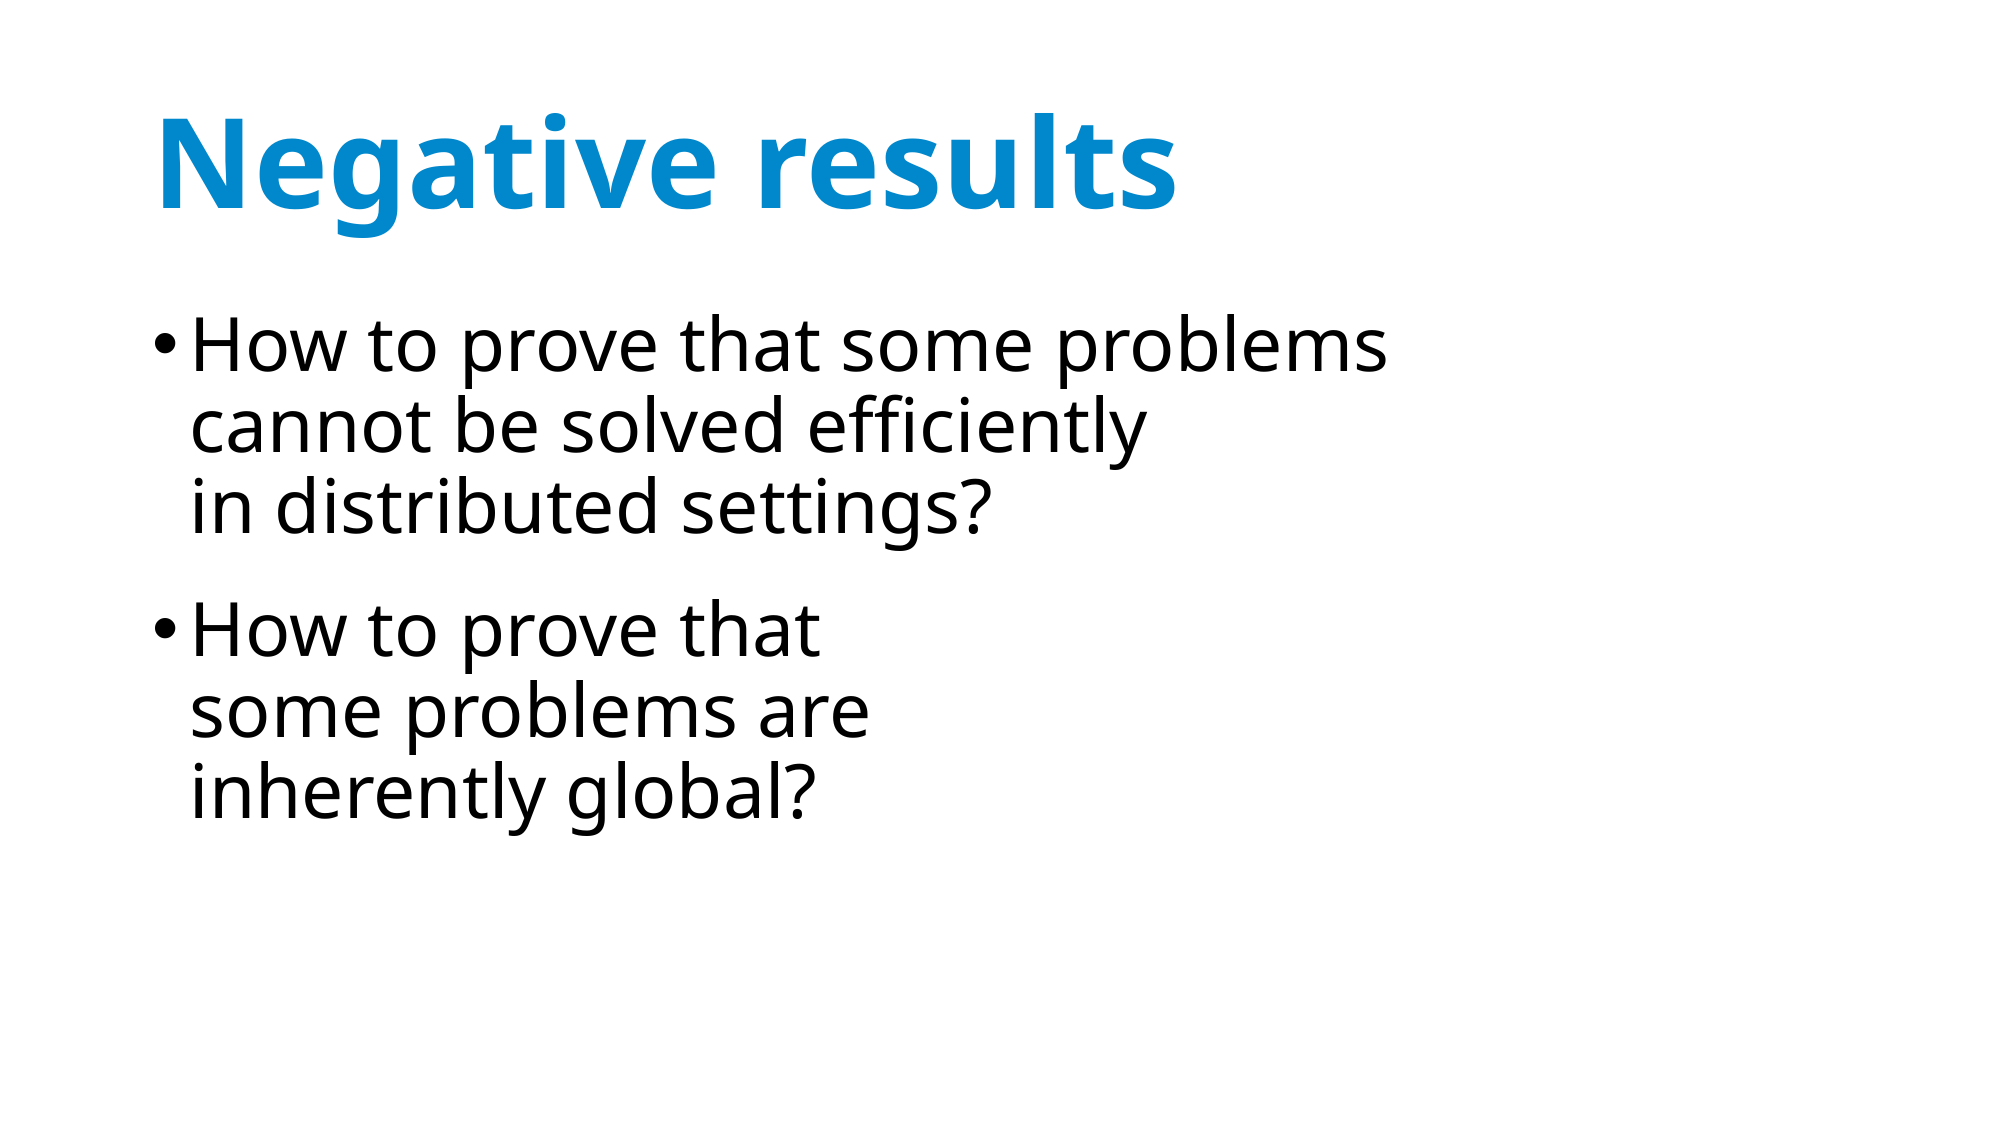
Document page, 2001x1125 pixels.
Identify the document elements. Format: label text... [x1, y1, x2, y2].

title Negative results [137, 59, 1863, 278]
list How to prove that some problems cannot be solved efficiently in distributed settings? How to prove that some problems are inherently global? [137, 299, 1863, 1014]
